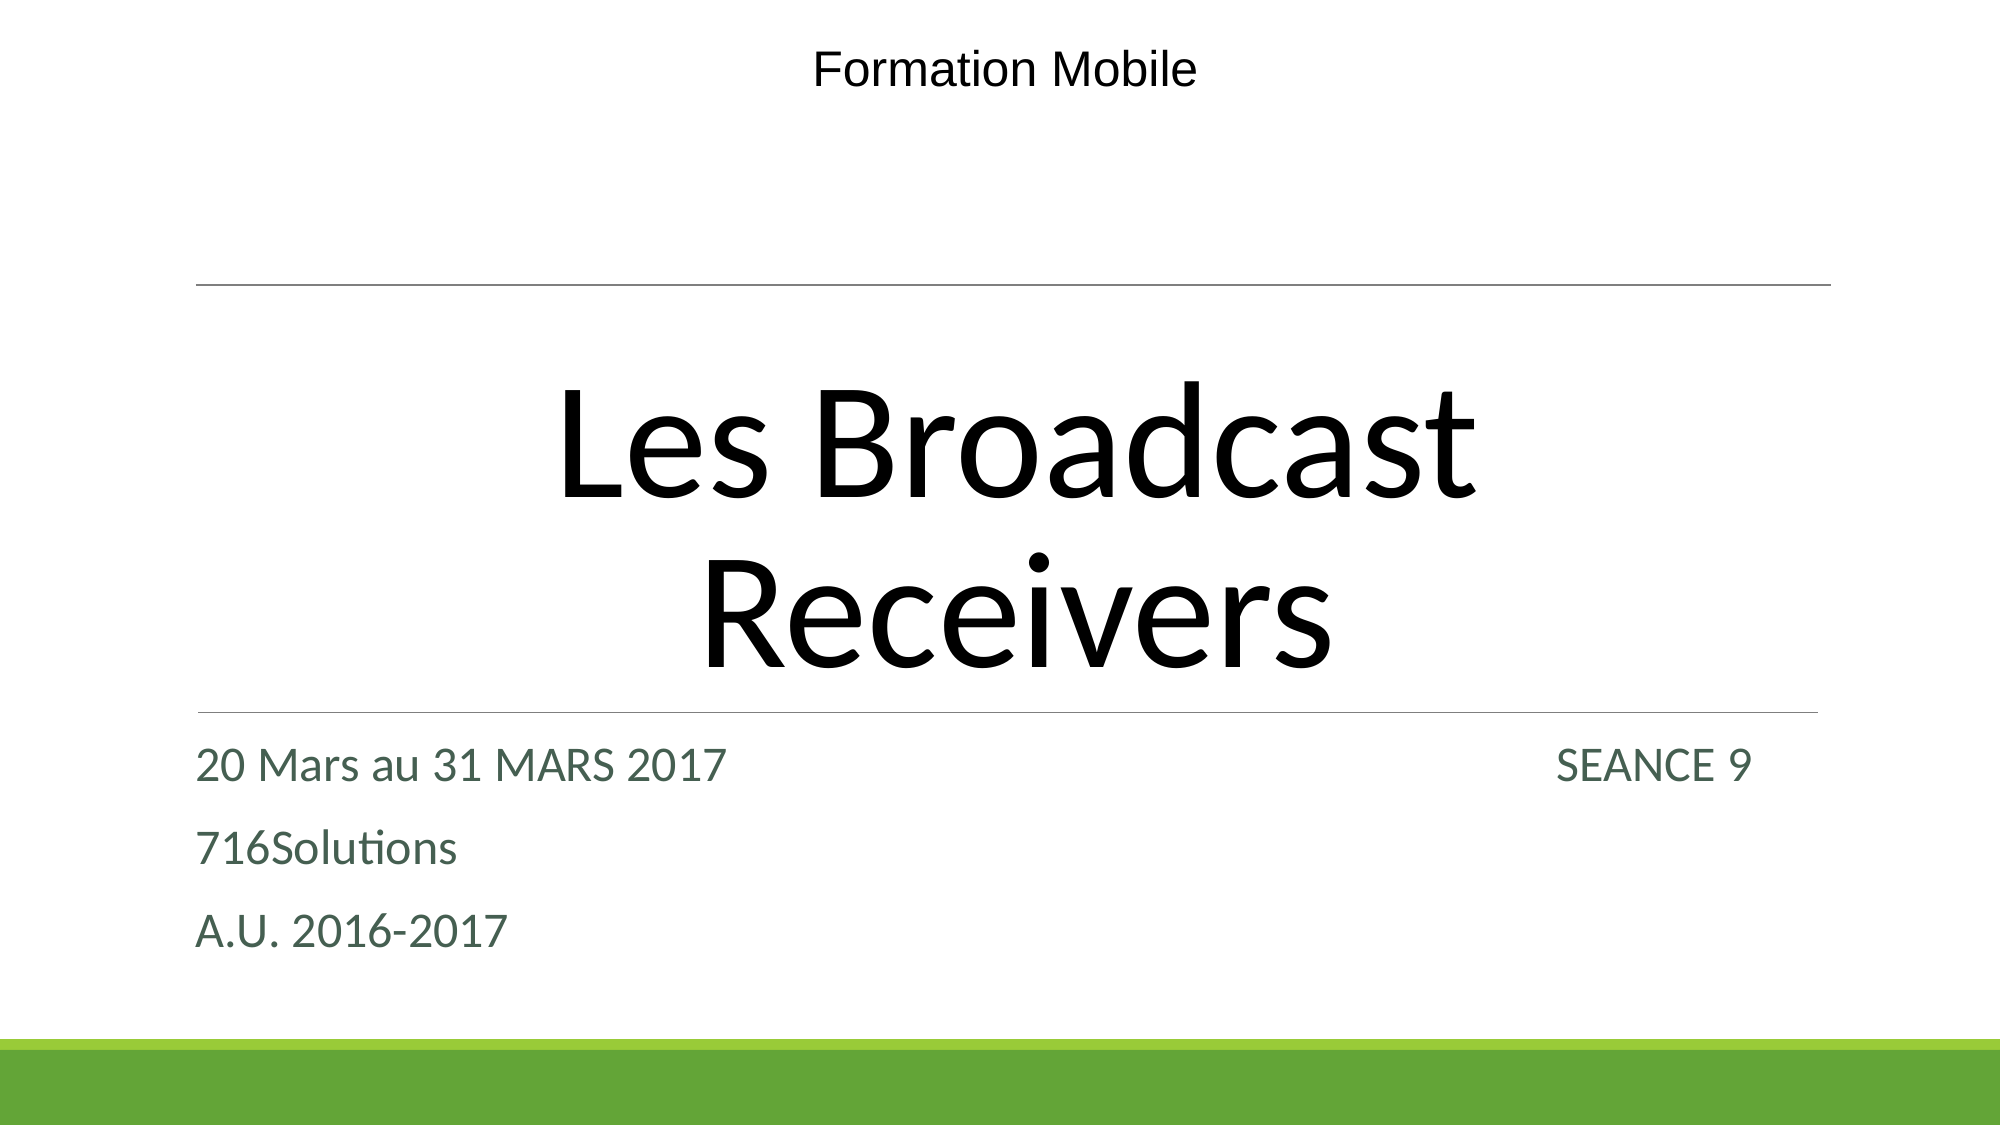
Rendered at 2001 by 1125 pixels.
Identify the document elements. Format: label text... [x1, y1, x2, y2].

text_box Formation Mobile [180, 28, 1831, 311]
text_box Les Broadcast Receivers [284, 124, 1750, 710]
subtitle 20 Mars au 31 MARS 2017 SEANCE 9 716Solutions A.U. 2016-2017 [180, 730, 1831, 1013]
